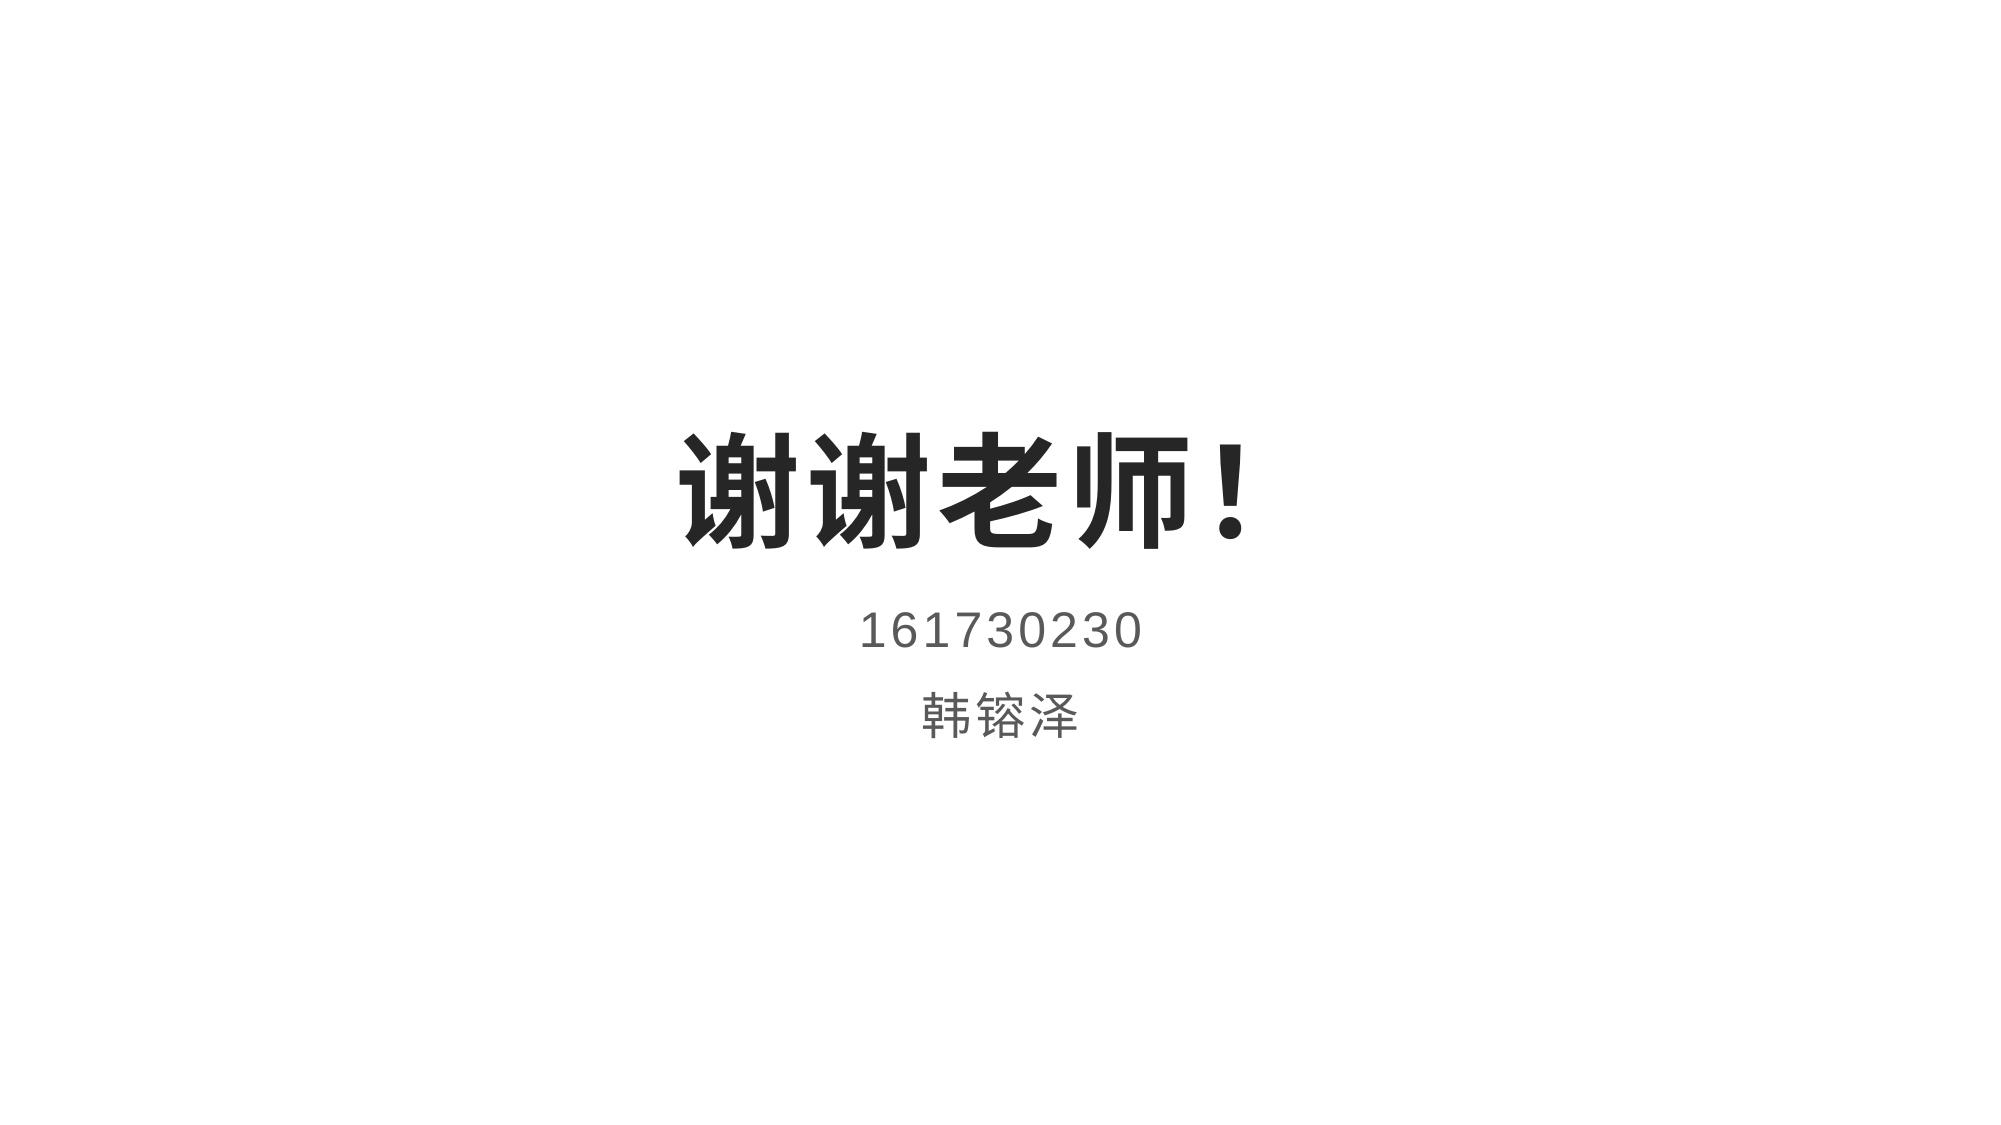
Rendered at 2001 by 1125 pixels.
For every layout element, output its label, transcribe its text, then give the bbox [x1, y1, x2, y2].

title 谢谢老师！ [196, 149, 1805, 572]
subtitle 161730230 韩镕泽 [196, 584, 1805, 826]
